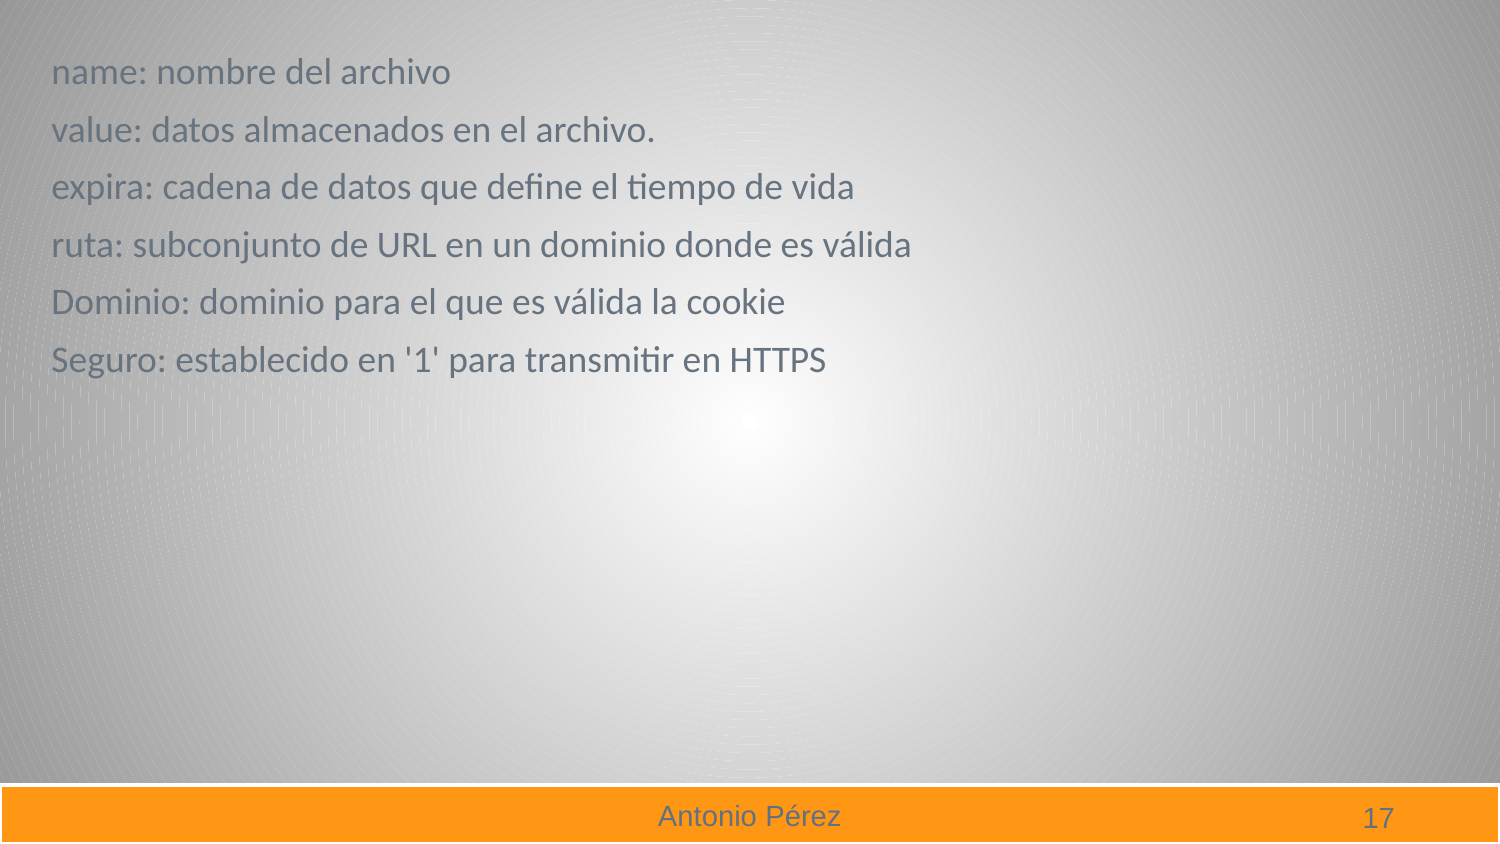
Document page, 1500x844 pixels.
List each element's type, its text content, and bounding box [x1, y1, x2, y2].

slide_number 17 [1347, 792, 1438, 844]
list name: nombre del archivo value: datos almacenados en el archivo. expira: cadena de datos que define el tiempo de vida ruta: subconjunto de URL en un dominio donde es válida Dominio: dominio para el que es válida la cookie Seguro: establecido en '1' para transmitir en HTTPS [17, 32, 1412, 615]
